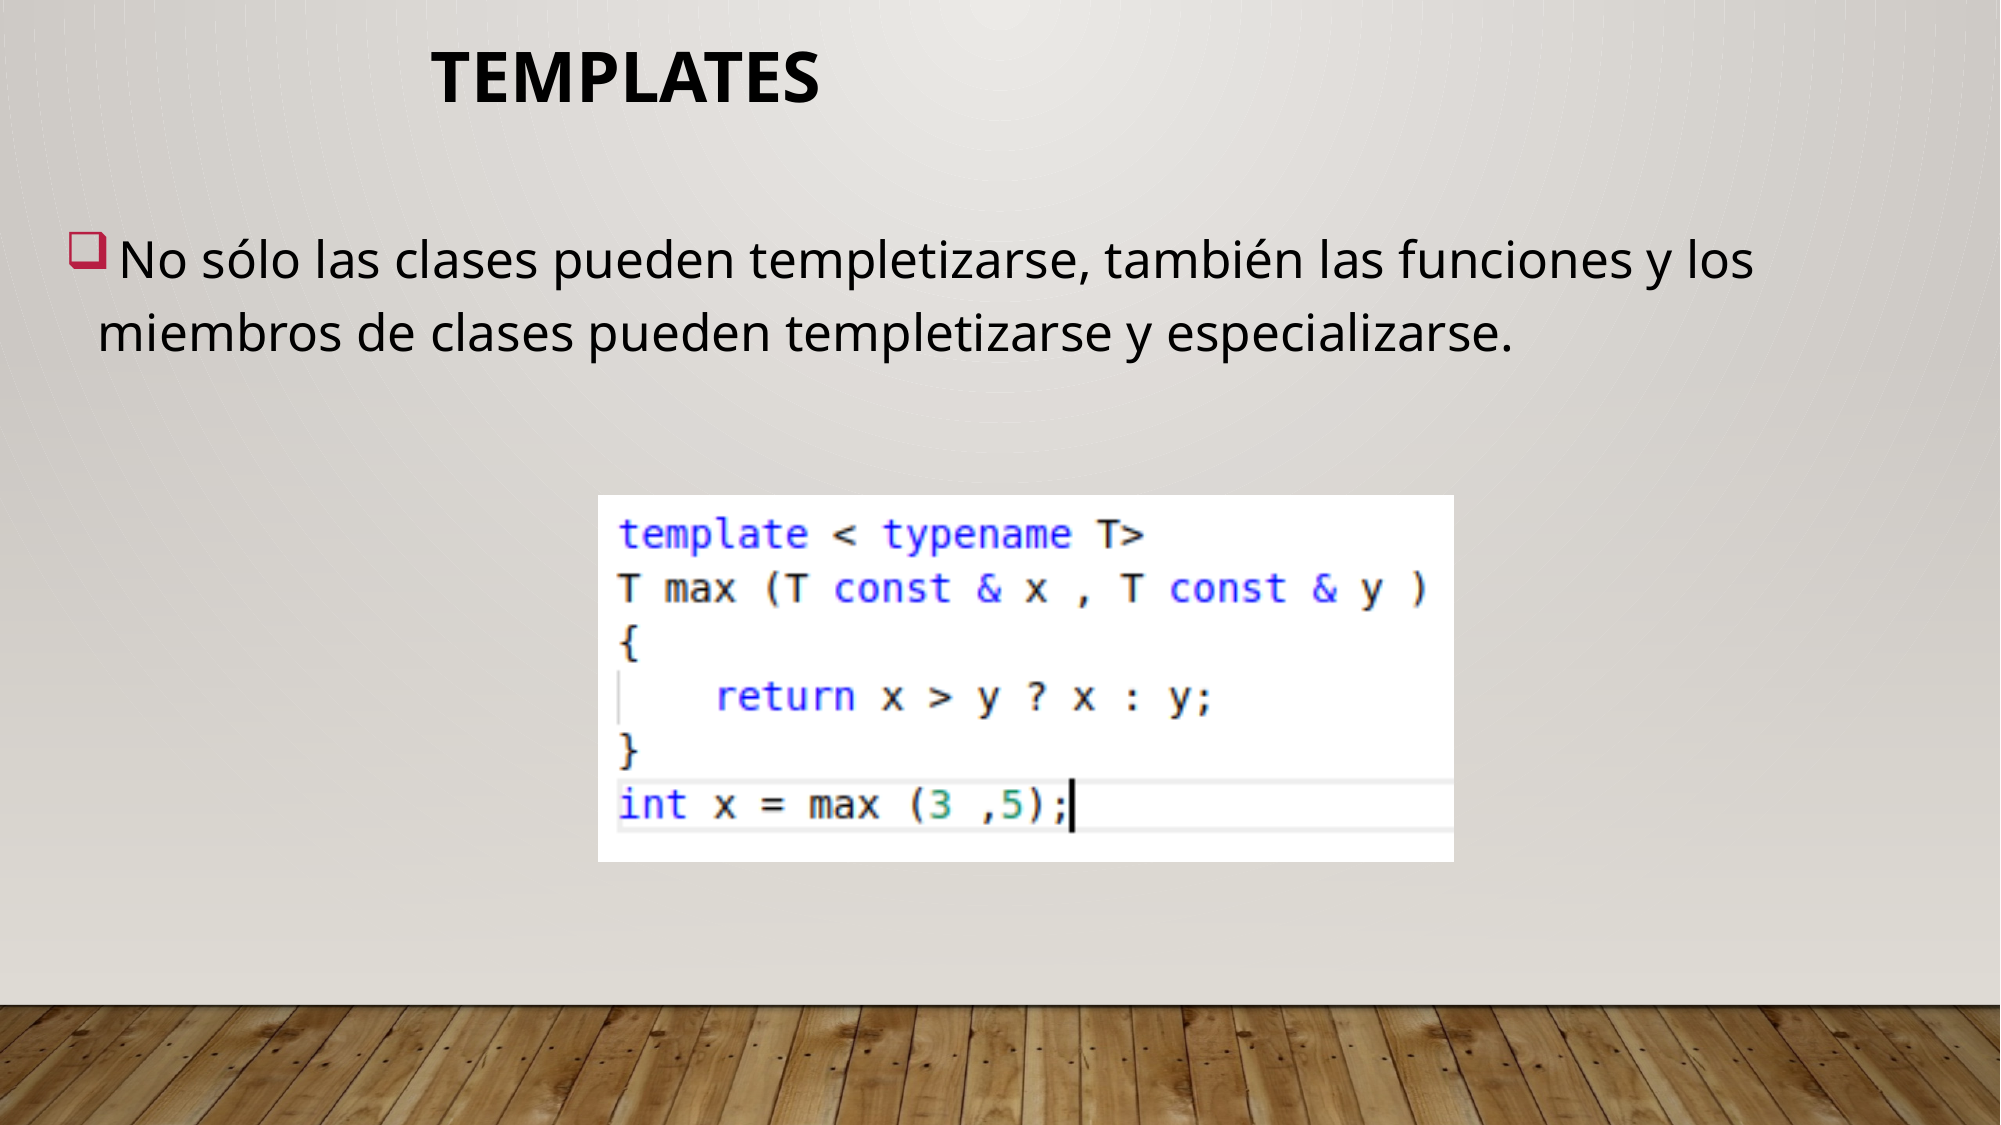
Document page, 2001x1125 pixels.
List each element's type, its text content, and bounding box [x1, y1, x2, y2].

picture [0, 1005, 2000, 1125]
list No sólo las clases pueden templetizarse, también las funciones y los miembros de clases pueden templetizarse y especializarse. [49, 207, 1814, 461]
picture [597, 495, 1454, 862]
title Templates [238, 34, 1814, 207]
